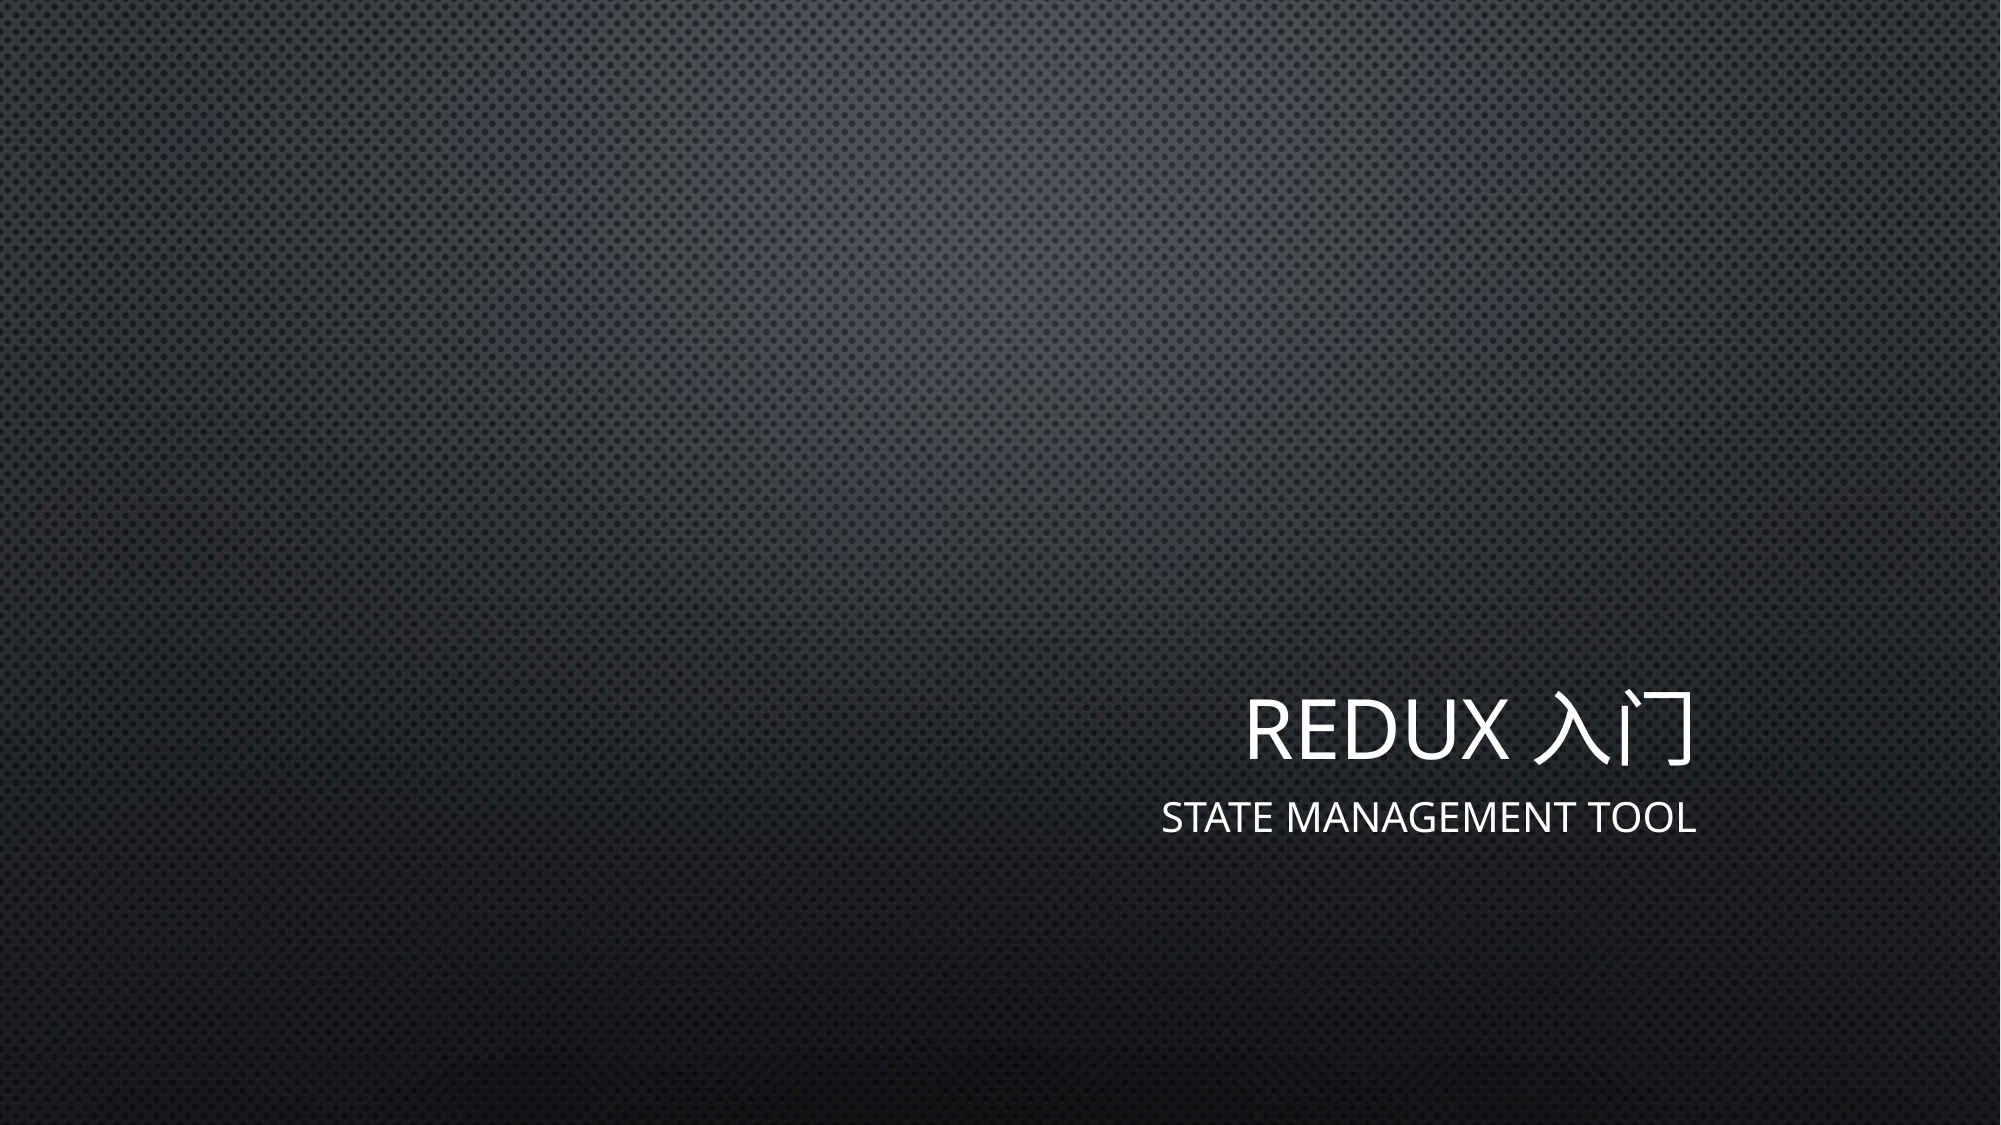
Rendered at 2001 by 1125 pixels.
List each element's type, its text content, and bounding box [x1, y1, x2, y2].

list State Management Tool [287, 783, 1713, 925]
title Redux入门 [287, 542, 1713, 783]
